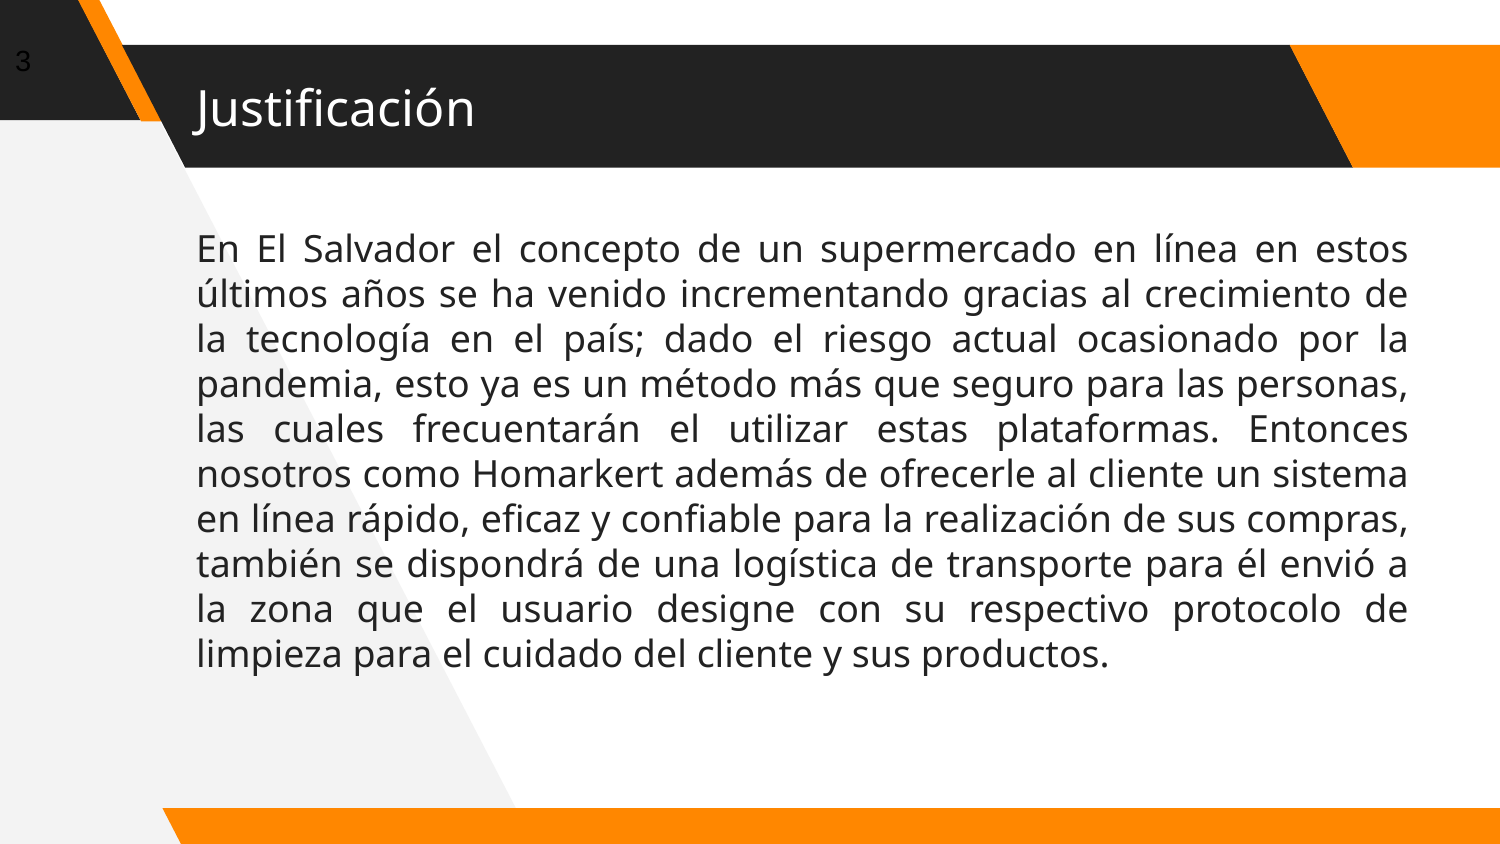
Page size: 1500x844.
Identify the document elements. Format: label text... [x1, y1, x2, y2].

title Justificación [181, 45, 1285, 169]
slide_number 3 [0, 0, 98, 121]
list En El Salvador el concepto de un supermercado en línea en estos últimos años se ha venido incrementando gracias al crecimiento de la tecnología en el país; dado el riesgo actual ocasionado por la pandemia, esto ya es un método más que seguro para las personas, las cuales frecuentarán el utilizar estas plataformas. Entonces nosotros como Homarkert además de ofrecerle al cliente un sistema en línea rápido, eficaz y confiable para la realización de sus compras, también se dispondrá de una logística de transporte para él envió a la zona que el usuario designe con su respectivo protocolo de limpieza para el cuidado del cliente y sus productos. [181, 209, 1425, 808]
